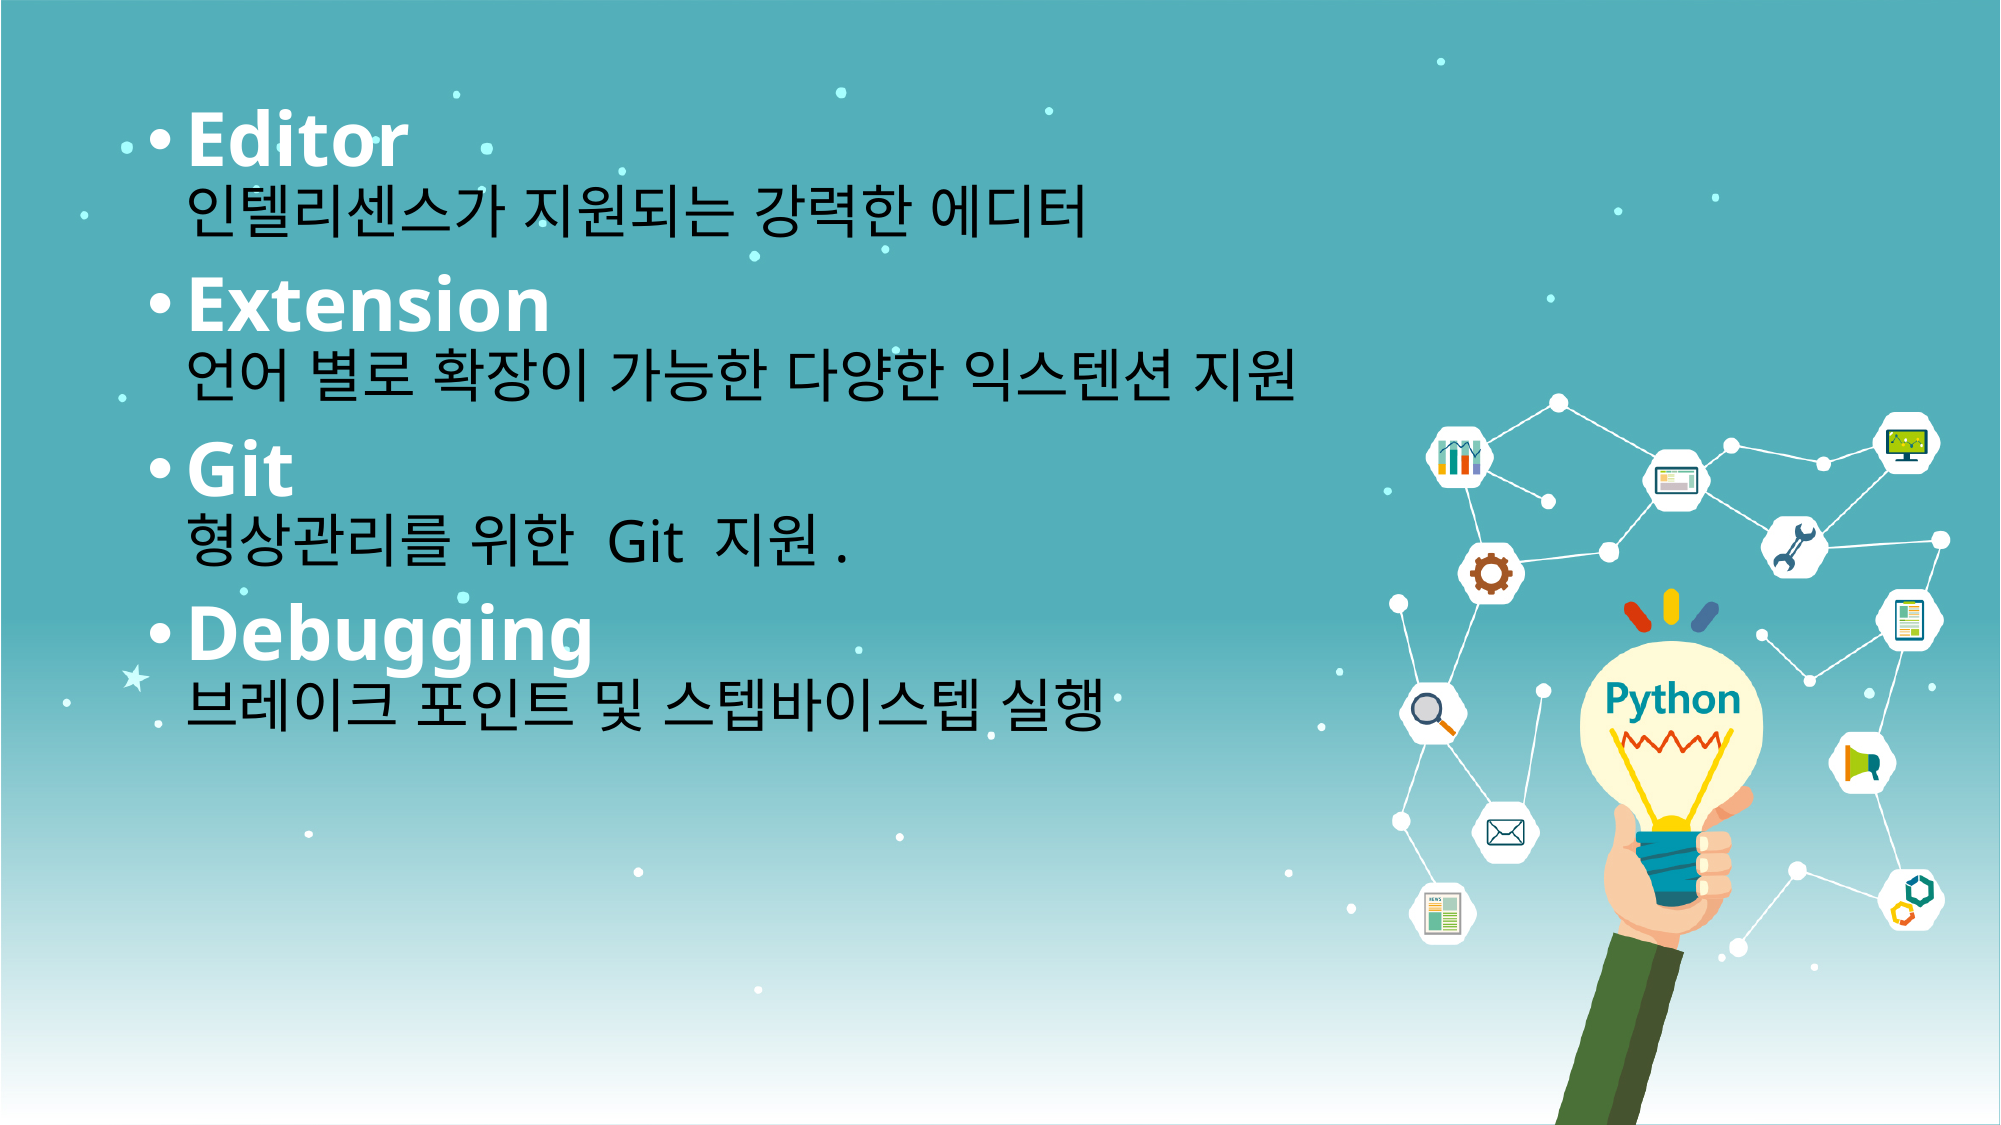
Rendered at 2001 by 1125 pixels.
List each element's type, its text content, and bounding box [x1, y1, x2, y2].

text_box Editor 인텔리센스가 지원되는 강력한 에디터 Extension 언어 별로 확장이 가능한 다양한 익스텐션 지원 Git 형상관리를 위한 Git 지원. Debugging 브레이크 포인트 및 스텝바이스텝 실행 [133, 94, 1859, 1007]
picture [0, 0, 2000, 1125]
